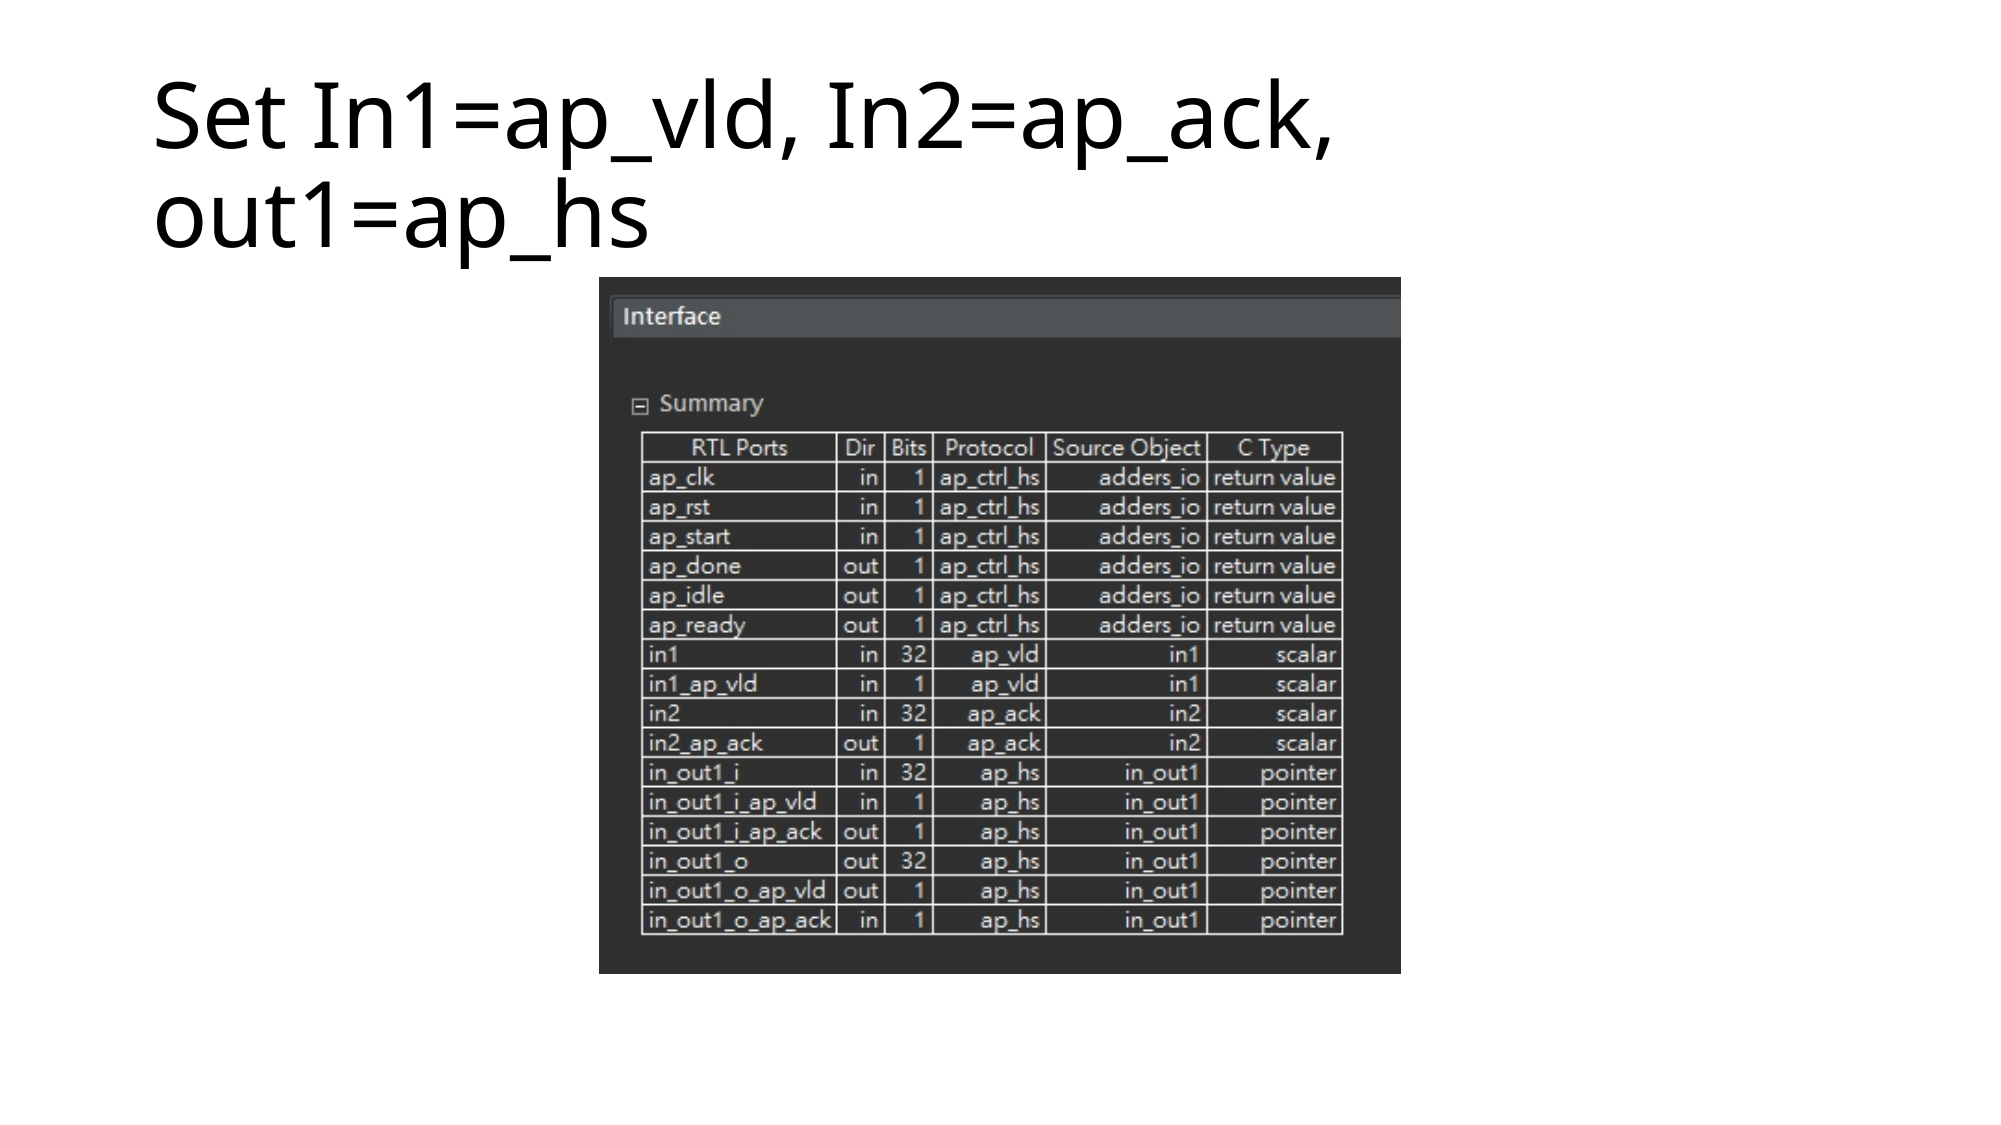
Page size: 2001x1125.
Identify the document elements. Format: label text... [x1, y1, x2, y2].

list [598, 277, 1401, 974]
title Set In1=ap_vld, In2=ap_ack, out1=ap_hs [137, 59, 1863, 278]
